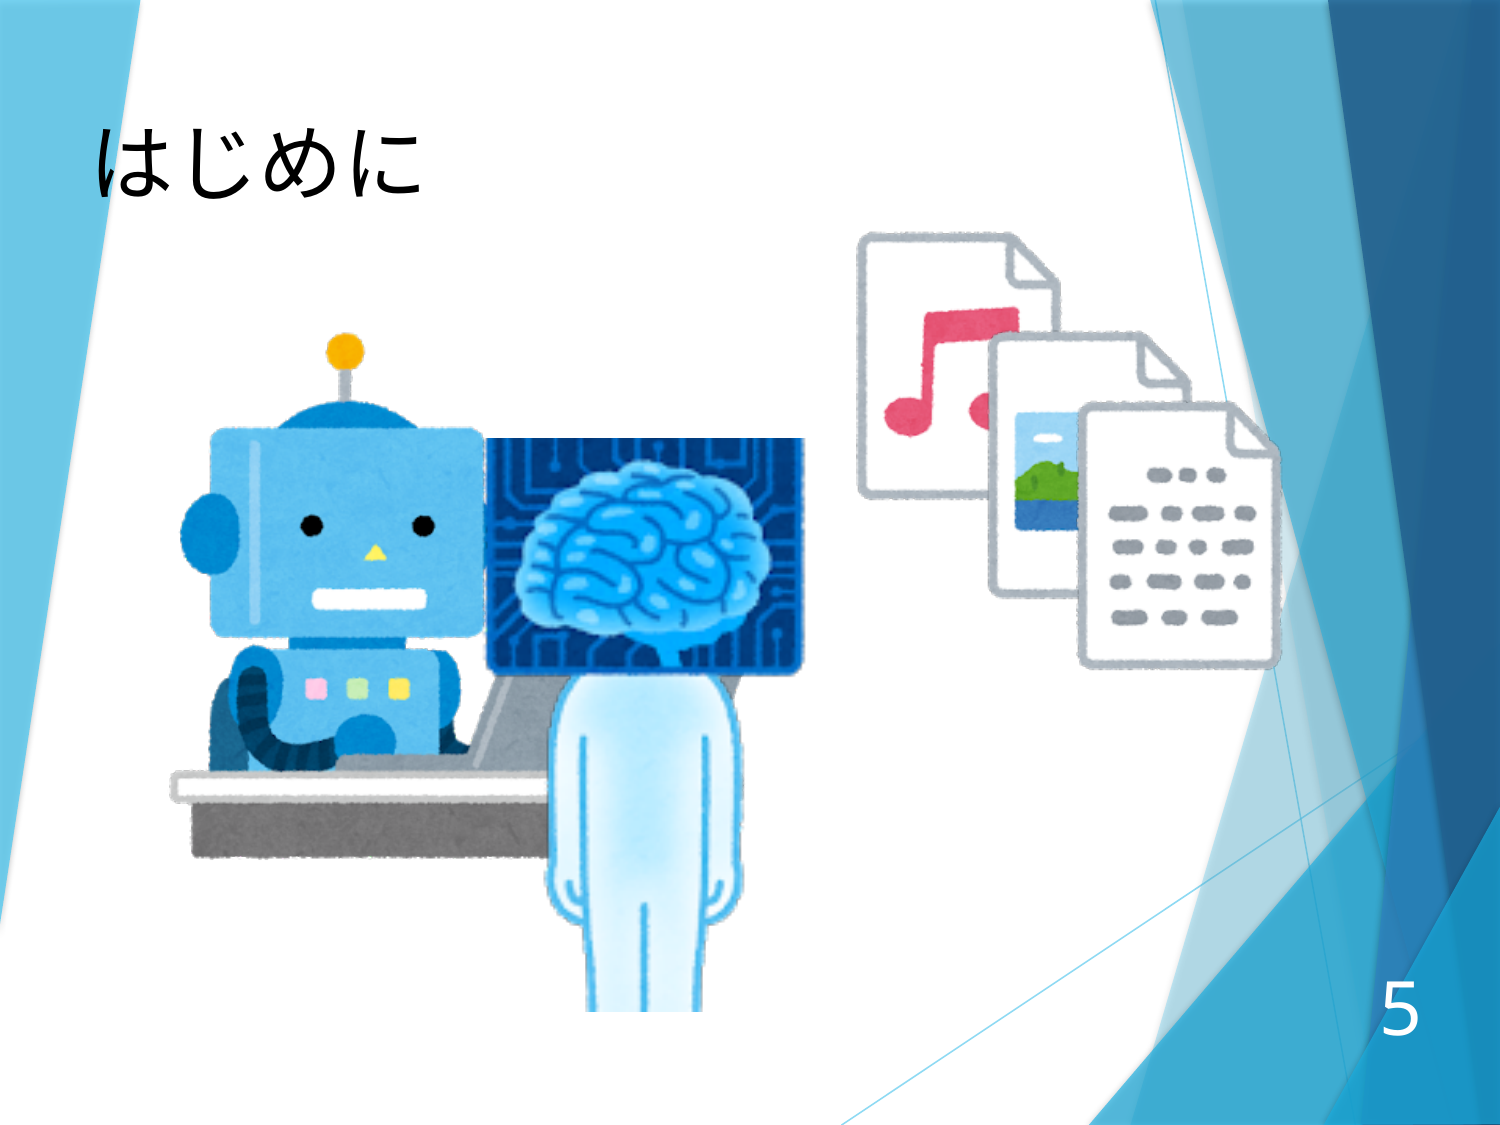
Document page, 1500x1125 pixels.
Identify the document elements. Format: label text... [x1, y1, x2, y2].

slide_number 5 [1311, 971, 1438, 1051]
text_box はじめに [75, 103, 648, 219]
picture [154, 225, 1301, 1013]
